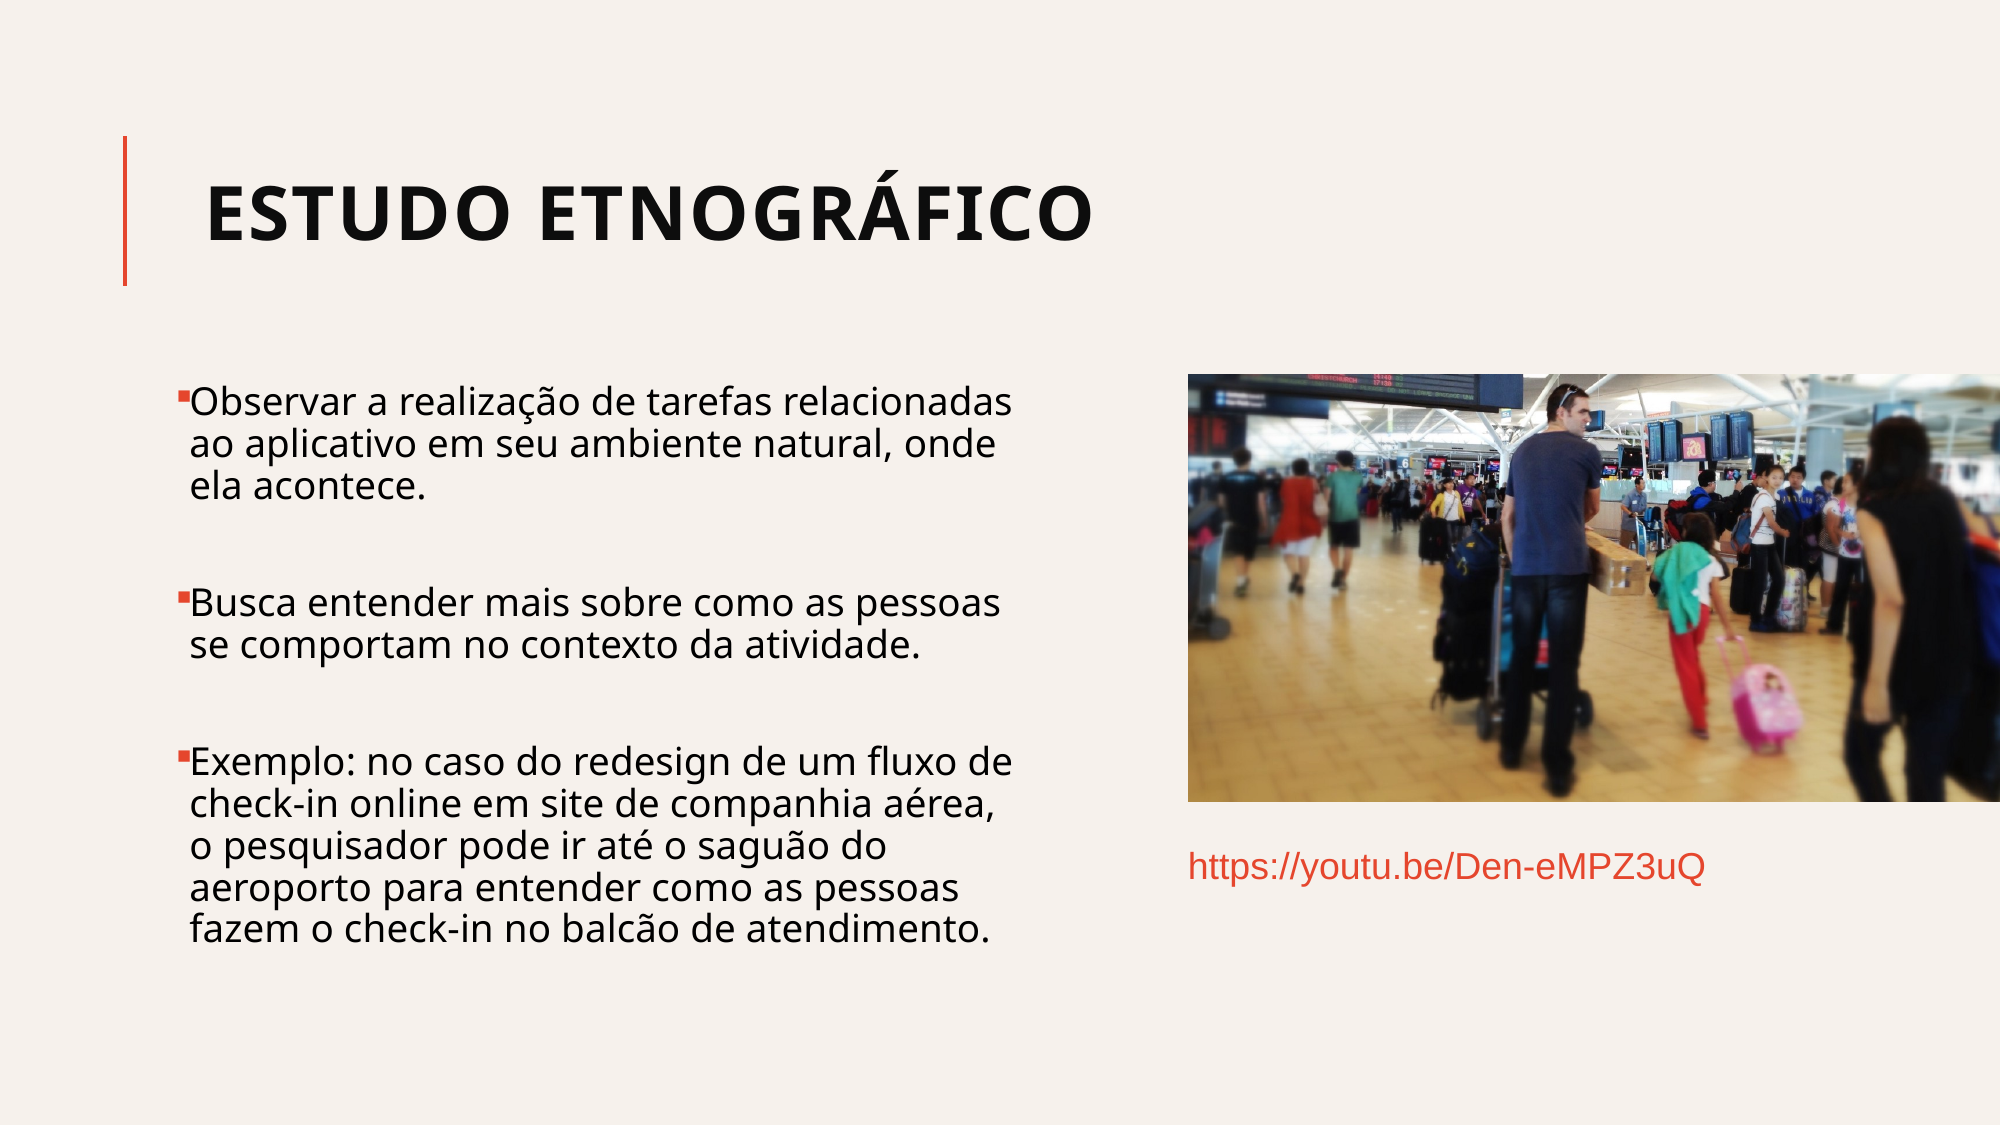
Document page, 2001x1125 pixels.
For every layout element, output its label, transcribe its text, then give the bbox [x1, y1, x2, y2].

text_box https://youtu.be/Den-eMPZ3uQ [1173, 834, 1722, 895]
picture [1188, 374, 2000, 802]
title estudo etnográfico [168, 96, 1763, 342]
list Observar a realização de tarefas relacionadas ao aplicativo em seu ambiente natural, onde ela acontece. Busca entender mais sobre como as pessoas se comportam no contexto da atividade. Exemplo: no caso do redesign de um fluxo de check-in online em site de companhia aérea, o pesquisador pode ir até o saguão do aeroporto para entender como as pessoas fazem o check-in no balcão de atendimento. [168, 375, 1023, 1035]
